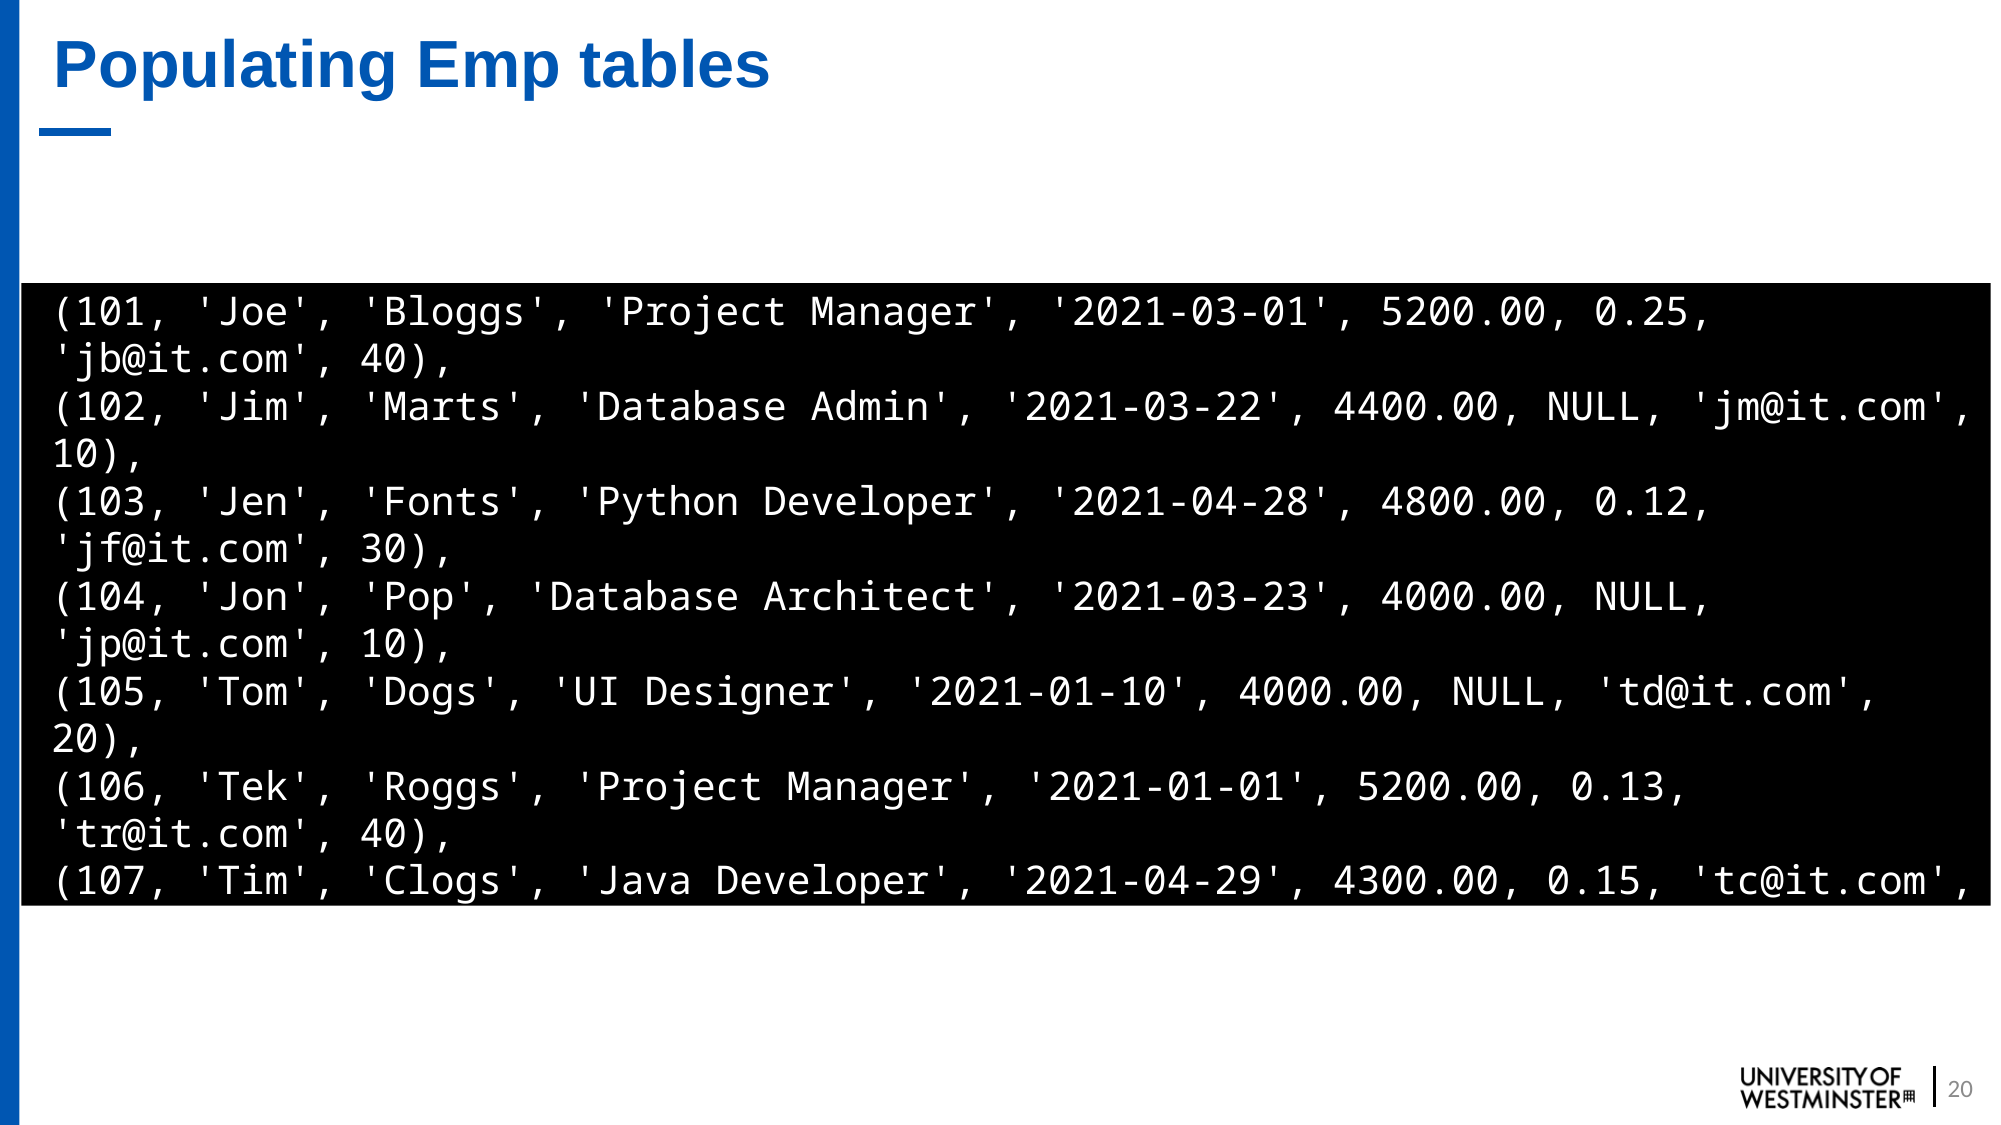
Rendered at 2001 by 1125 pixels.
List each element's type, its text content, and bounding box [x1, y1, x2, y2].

text_box INSERT INTO Emp (empId, fName, lName, position, hireDate, salary, commPct, email, deptNo) VALUES (101, 'Joe', 'Bloggs', 'Project Manager', '2021-03-01', 5200.00, 0.25, 'jb@it.com', 40), (102, 'Jim', 'Marts', 'Database Admin', '2021-03-22', 4400.00, NULL, 'jm@it.com', 10), (103, 'Jen', 'Fonts', 'Python Developer', '2021-04-28', 4800.00, 0.12, 'jf@it.com', 30), (104, 'Jon', 'Pop', 'Database Architect', '2021-03-23', 4000.00, NULL, 'jp@it.com', 10), (105, 'Tom', 'Dogs', 'UI Designer', '2021-01-10', 4000.00, NULL, 'td@it.com', 20), (106, 'Tek', 'Roggs', 'Project Manager', '2021-01-01', 5200.00, 0.13, 'tr@it.com', 40), (107, 'Tim', 'Clogs', 'Java Developer', '2021-04-29', 4300.00, 0.15, 'tc@it.com', NULL), (108, 'Tam', 'Kelps', 'UX Designer', '2021-01-15', 3900.00, NULL, 'tk@it.com', NULL); [21, 283, 1991, 906]
picture [1740, 1067, 1915, 1109]
title Populating Emp tables [39, 0, 1981, 132]
slide_number 20 [1925, 1057, 1989, 1118]
